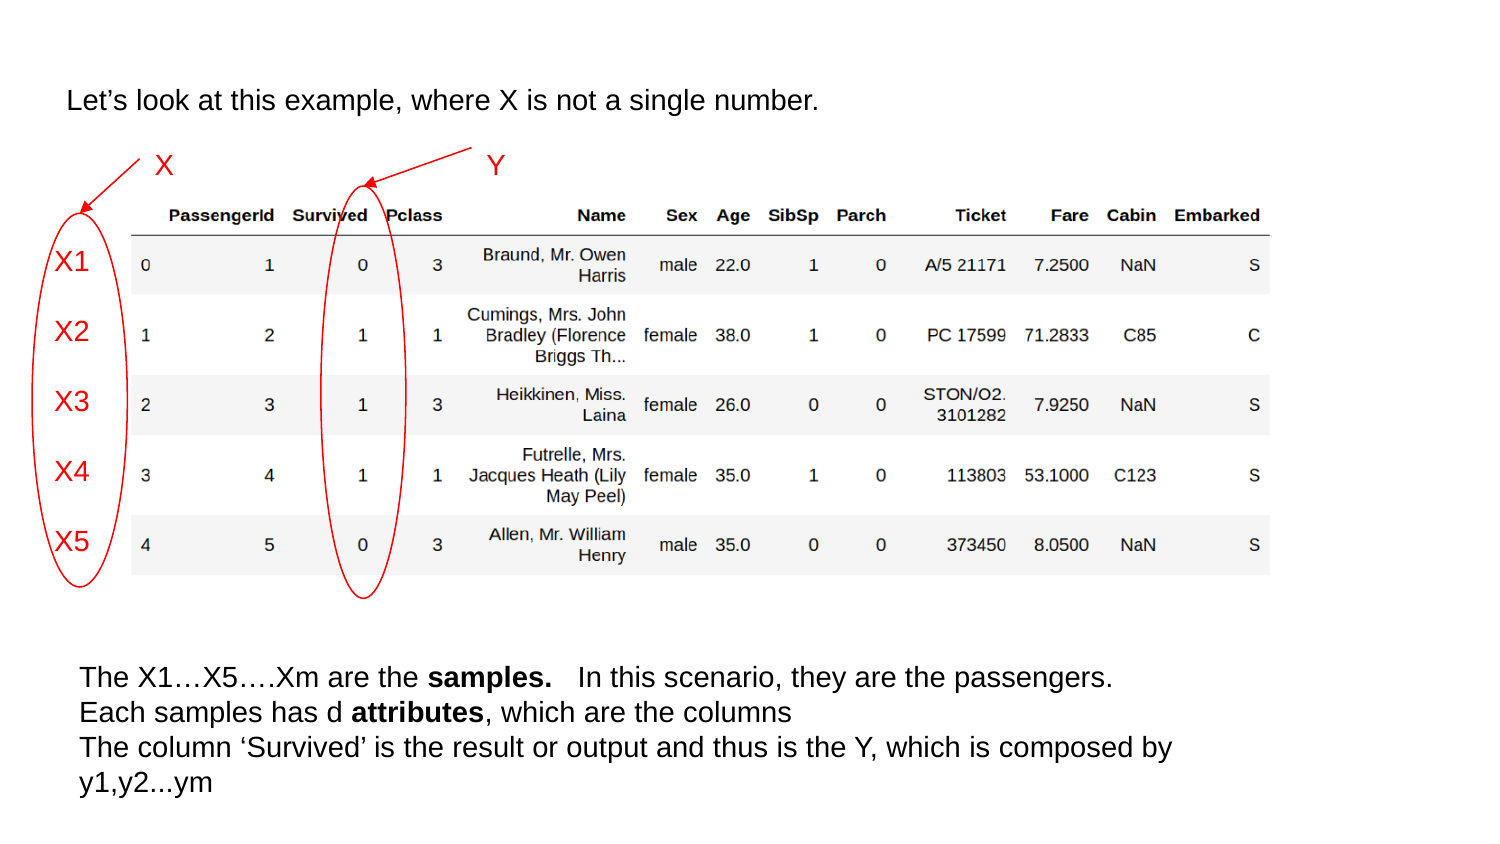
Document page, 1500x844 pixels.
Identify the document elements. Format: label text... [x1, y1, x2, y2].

text_box X1 X2 X3 X4 X5 [85, 494, 122, 587]
picture [127, 169, 1320, 621]
text_box X1 X2 X3 X4 X5 [99, 227, 122, 307]
text_box Y [471, 131, 533, 168]
text_box X [139, 131, 193, 168]
text_box Let’s look at this example, where X is not a single number. [51, 66, 1305, 143]
text_box The X1…X5….Xm are the samples. In this scenario, they are the passengers. Each samples has d attributes, which are the columns The column ‘Survived’ is the result or output and thus is the Y, which is composed by y1,y2...ym [64, 643, 1327, 786]
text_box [363, 147, 472, 187]
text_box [79, 158, 140, 214]
text_box [32, 214, 122, 588]
text_box X1 X2 X3 X4 X5 [39, 227, 61, 296]
text_box X1 X2 X3 X4 X5 [39, 504, 75, 587]
